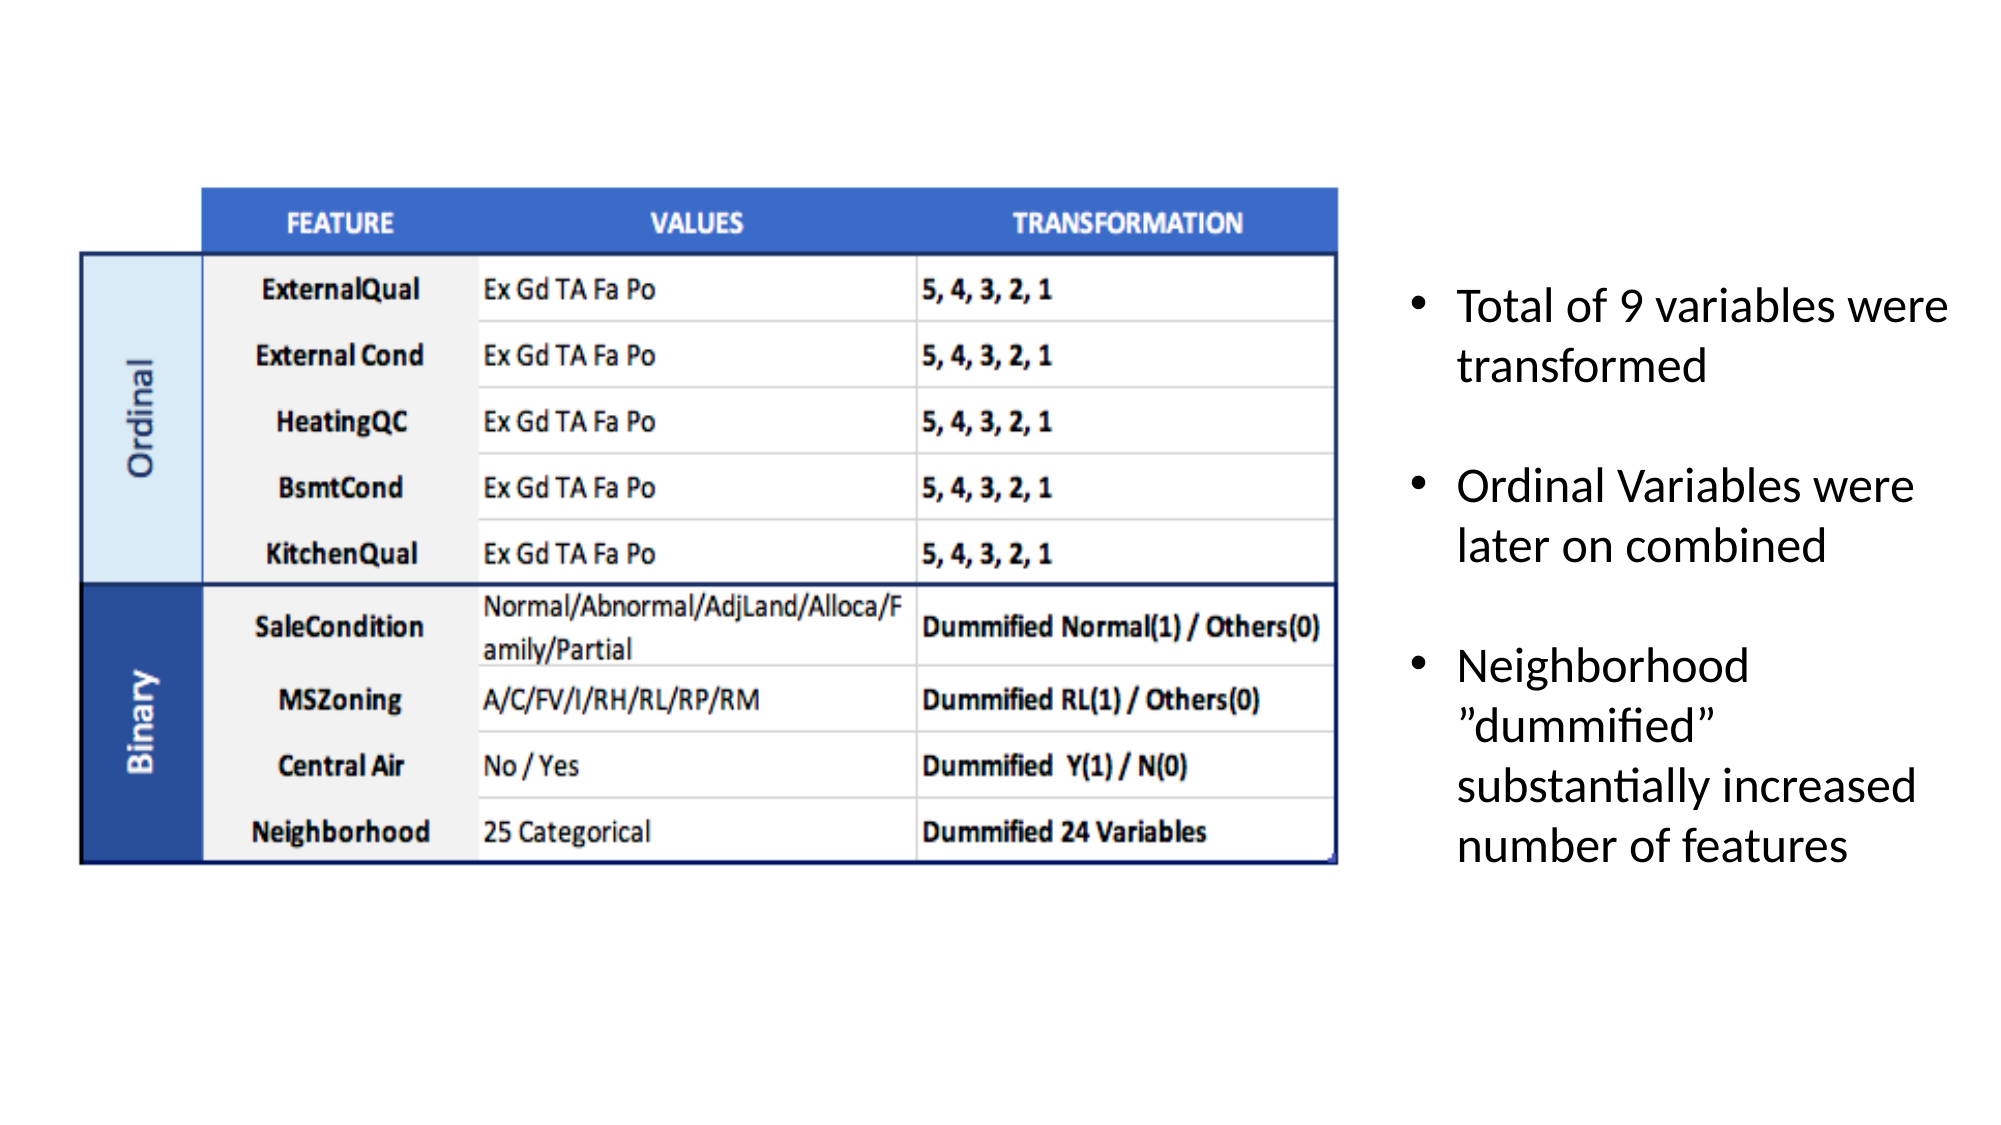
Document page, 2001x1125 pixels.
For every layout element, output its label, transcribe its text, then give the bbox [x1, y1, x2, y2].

text_box Total of 9 variables were transformed Ordinal Variables were later on combined Neighborhood ”dummified” substantially increased number of features [1394, 264, 1968, 880]
picture [55, 170, 1349, 886]
